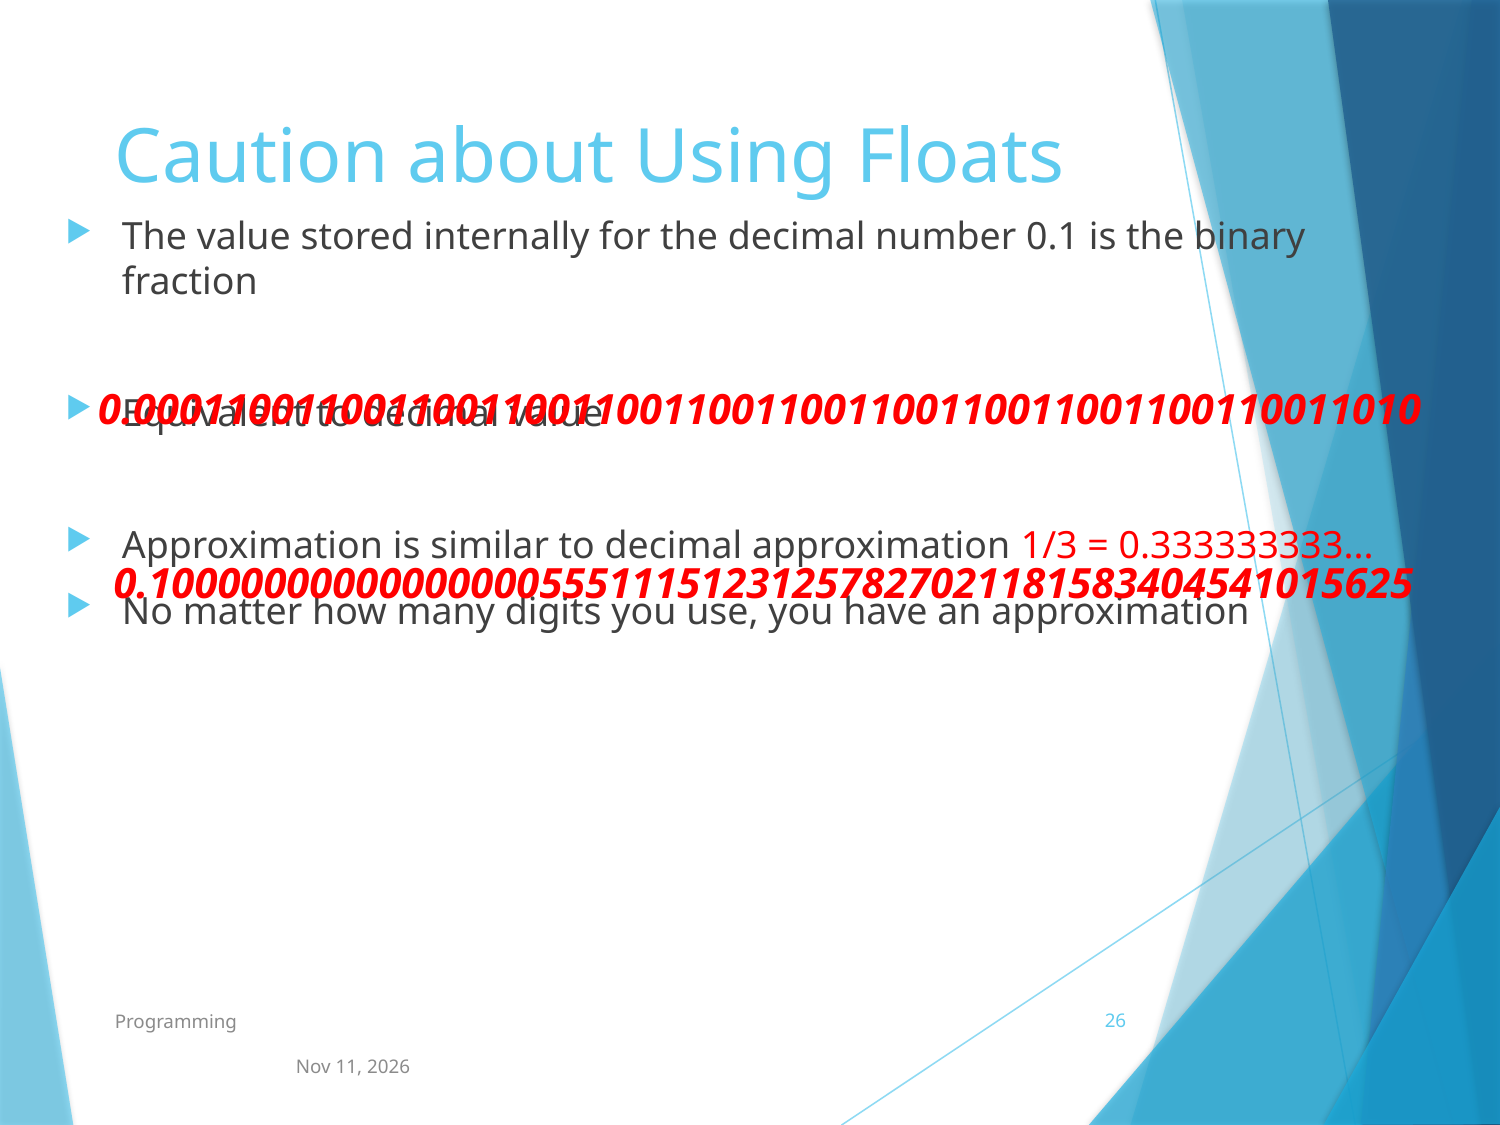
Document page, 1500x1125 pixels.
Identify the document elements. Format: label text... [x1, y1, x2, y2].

slide_number 26 [1057, 991, 1142, 1051]
slide_number Aug-23 [75, 1037, 425, 1098]
text_box 0.1000000000000000055511151231257827021181583404541015625 [98, 549, 1429, 615]
text_box 0.00011001100110011001100110011001100110011001100110011010 [83, 375, 1436, 440]
footer Programming [99, 991, 859, 1051]
title Caution about Using Floats [99, 99, 1142, 204]
list The value stored internally for the decimal number 0.1 is the binary fraction Equivalent to decimal value Approximation is similar to decimal approximation 1/3 = 0.333333333... No matter how many digits you use, you have an approximation [50, 204, 1425, 1005]
